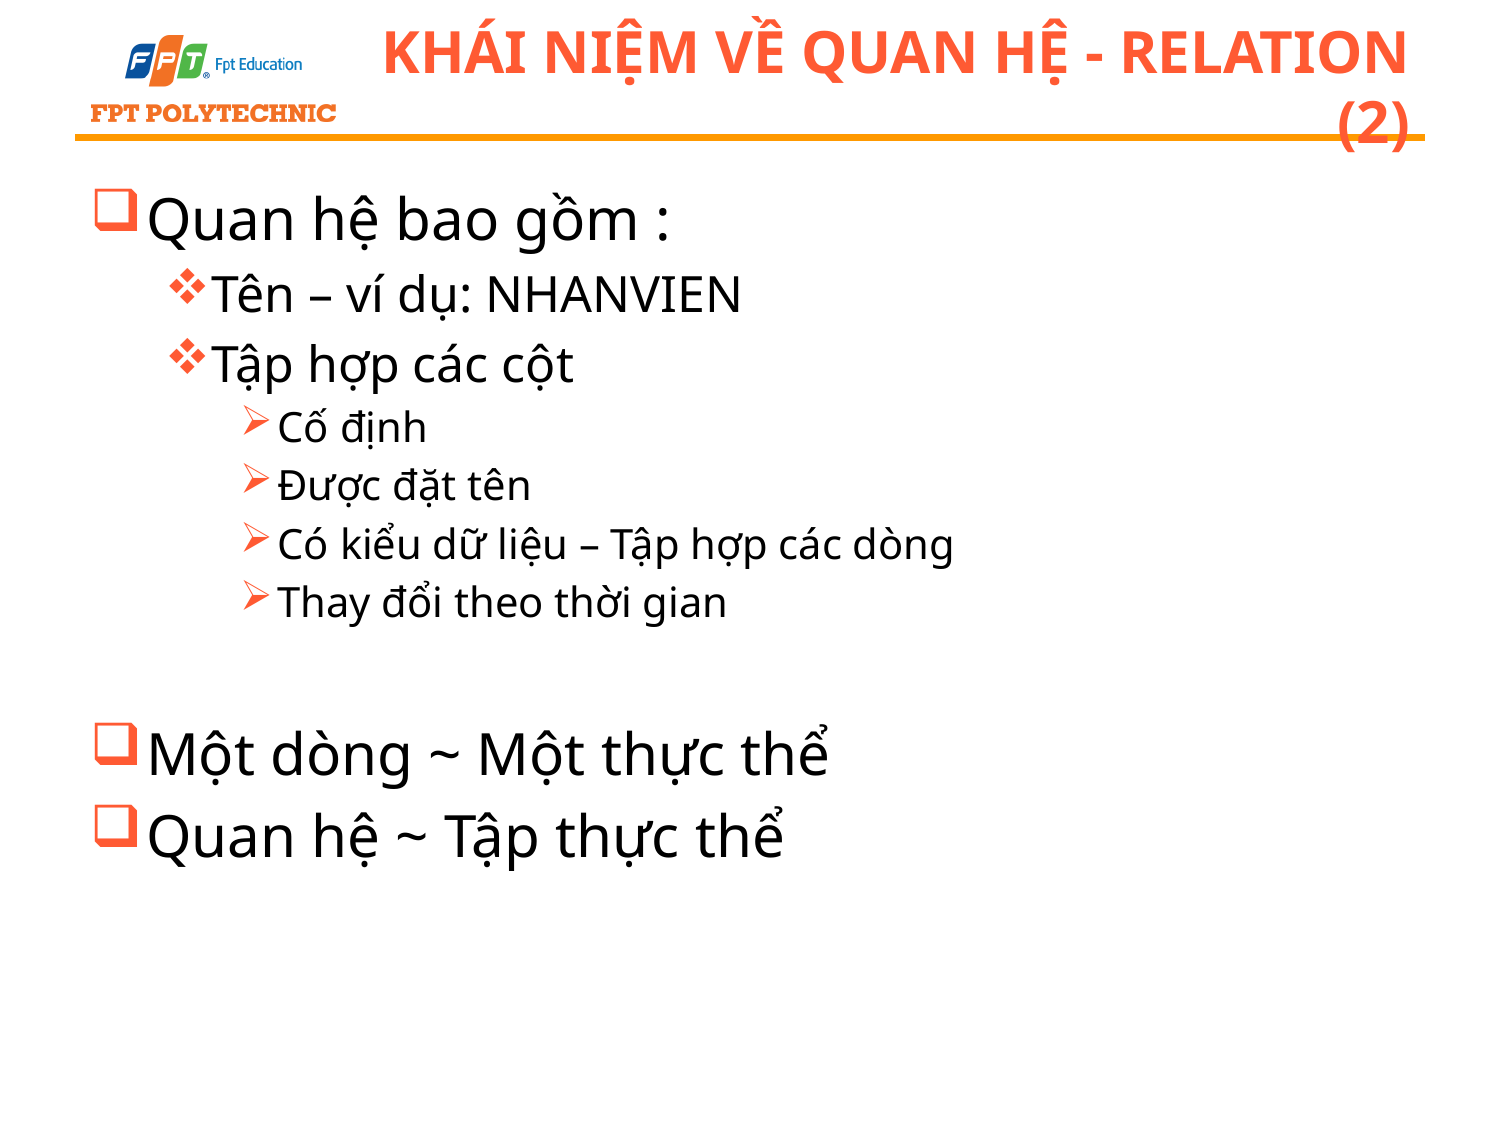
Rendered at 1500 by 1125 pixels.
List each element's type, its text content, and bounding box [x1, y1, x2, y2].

picture [91, 35, 338, 122]
title Khái Niệm về quan hệ - Relation (2) [337, 45, 1425, 125]
list Quan hệ bao gồm : Tên – ví dụ: NHANVIEN Tập hợp các cột Cố định Được đặt tên Có kiểu dữ liệu – Tập hợp các dòng Thay đổi theo thời gian Một dòng ~ Một thực thể Quan hệ ~ Tập thực thể [75, 174, 1425, 1038]
